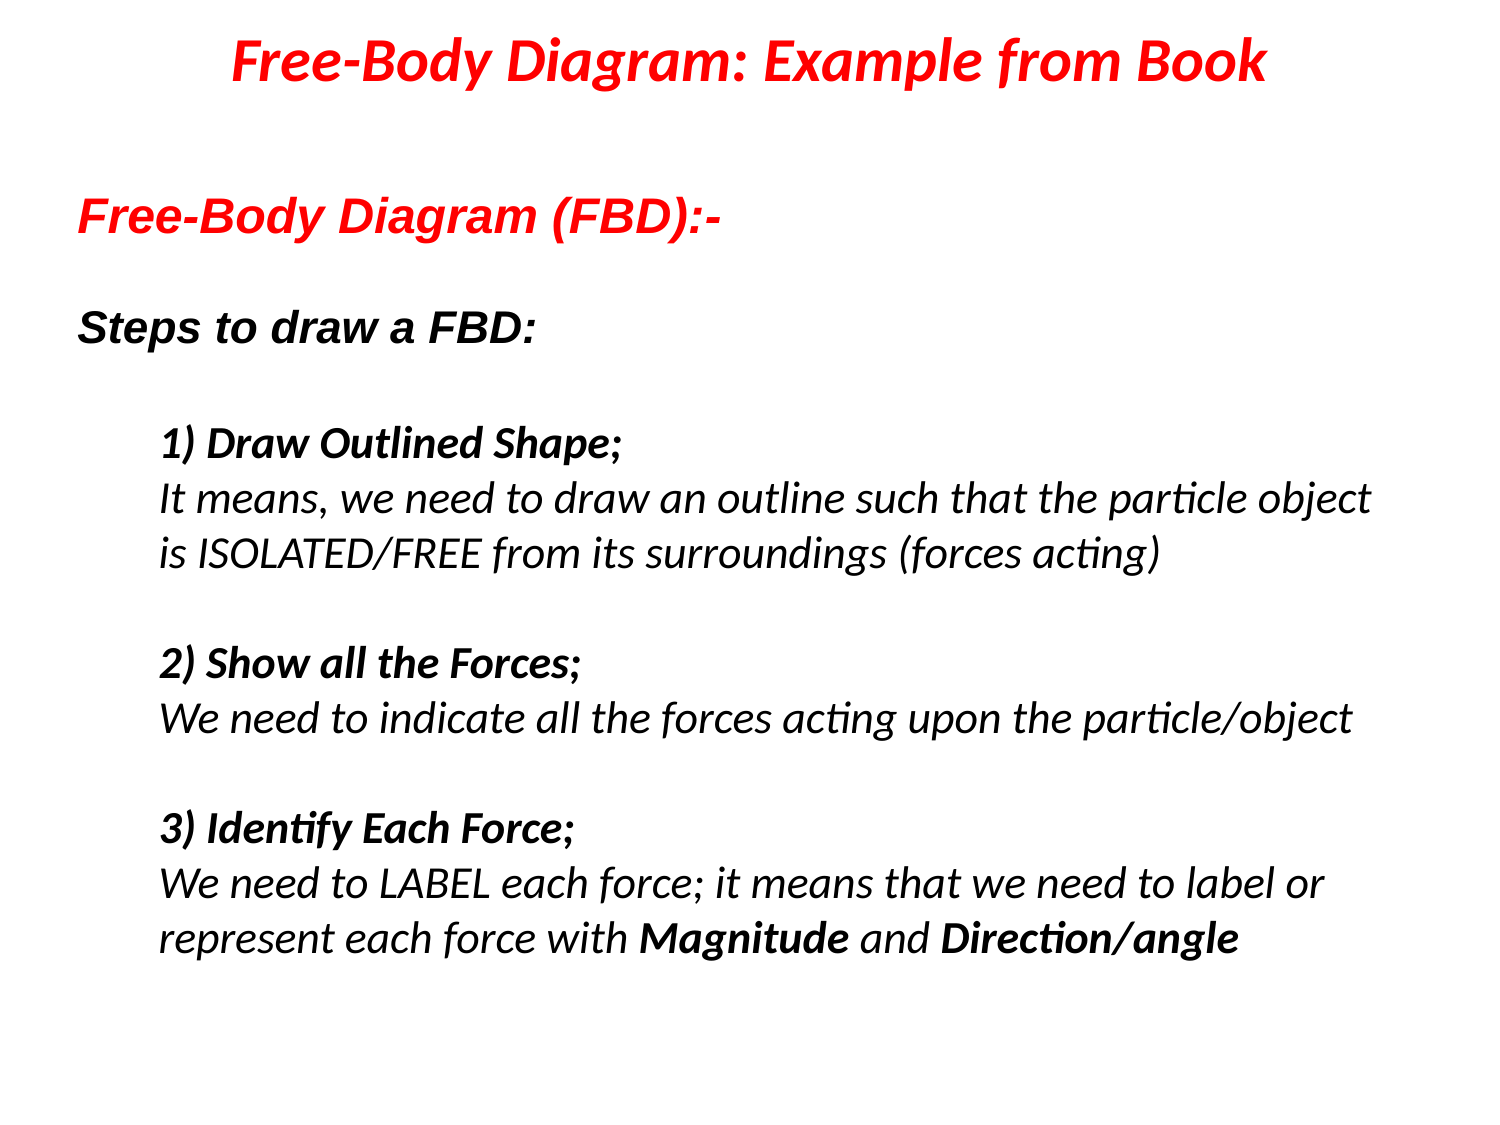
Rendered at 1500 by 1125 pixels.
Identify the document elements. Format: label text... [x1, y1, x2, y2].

text_box Draw Outlined Shape; It means, we need to draw an outline such that the particle object is ISOLATED/FREE from its surroundings (forces acting) 2) Show all the Forces; We need to indicate all the forces acting upon the particle/object 3) Identify Each Force; We need to LABEL each force; it means that we need to label or represent each force with Magnitude and Direction/angle [87, 387, 1400, 988]
text_box Free-Body Diagram: Example from Book [24, 5, 1475, 106]
text_box Free-Body Diagram (FBD):- Steps to draw a FBD: [62, 175, 788, 361]
